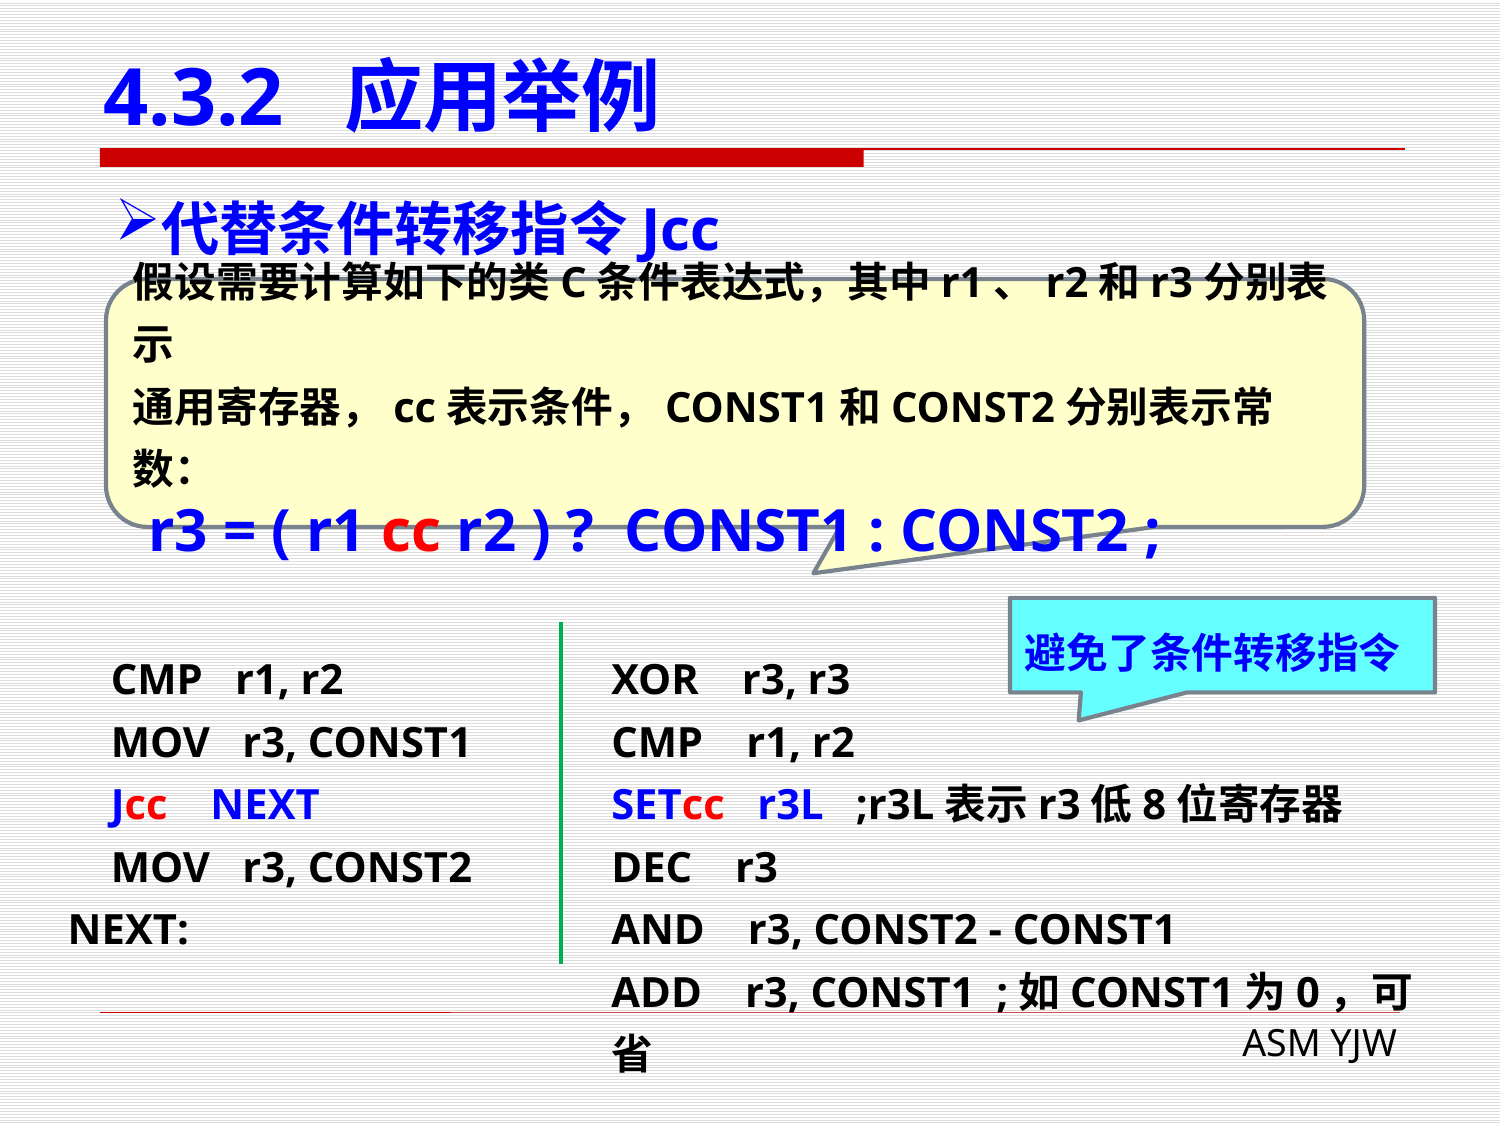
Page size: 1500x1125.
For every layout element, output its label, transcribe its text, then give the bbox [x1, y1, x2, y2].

text_box XOR r3, r3 CMP r1, r2 SETcc r3L ;r3L表示r3低8位寄存器 DEC r3 AND r3, CONST2 - CONST1 ADD r3, CONST1 ;如CONST1为0，可省 [596, 633, 1430, 1086]
text_box 假设需要计算如下的类C条件表达式，其中r1、r2和r3分别表示 通用寄存器，cc表示条件，CONST1和CONST2分别表示常数： r3 = ( r1 cc r2 ) ? CONST1 : CONST2 ; [103, 276, 1367, 576]
text_box CMP r1, r2 MOV r3, CONST1 Jcc NEXT MOV r3, CONST2 NEXT: [53, 633, 538, 961]
text_box 代替条件转移指令Jcc [100, 184, 1400, 270]
title 4.3.2 应用举例 [88, 42, 1448, 149]
text_box 避免了条件转移指令 [1007, 595, 1438, 723]
